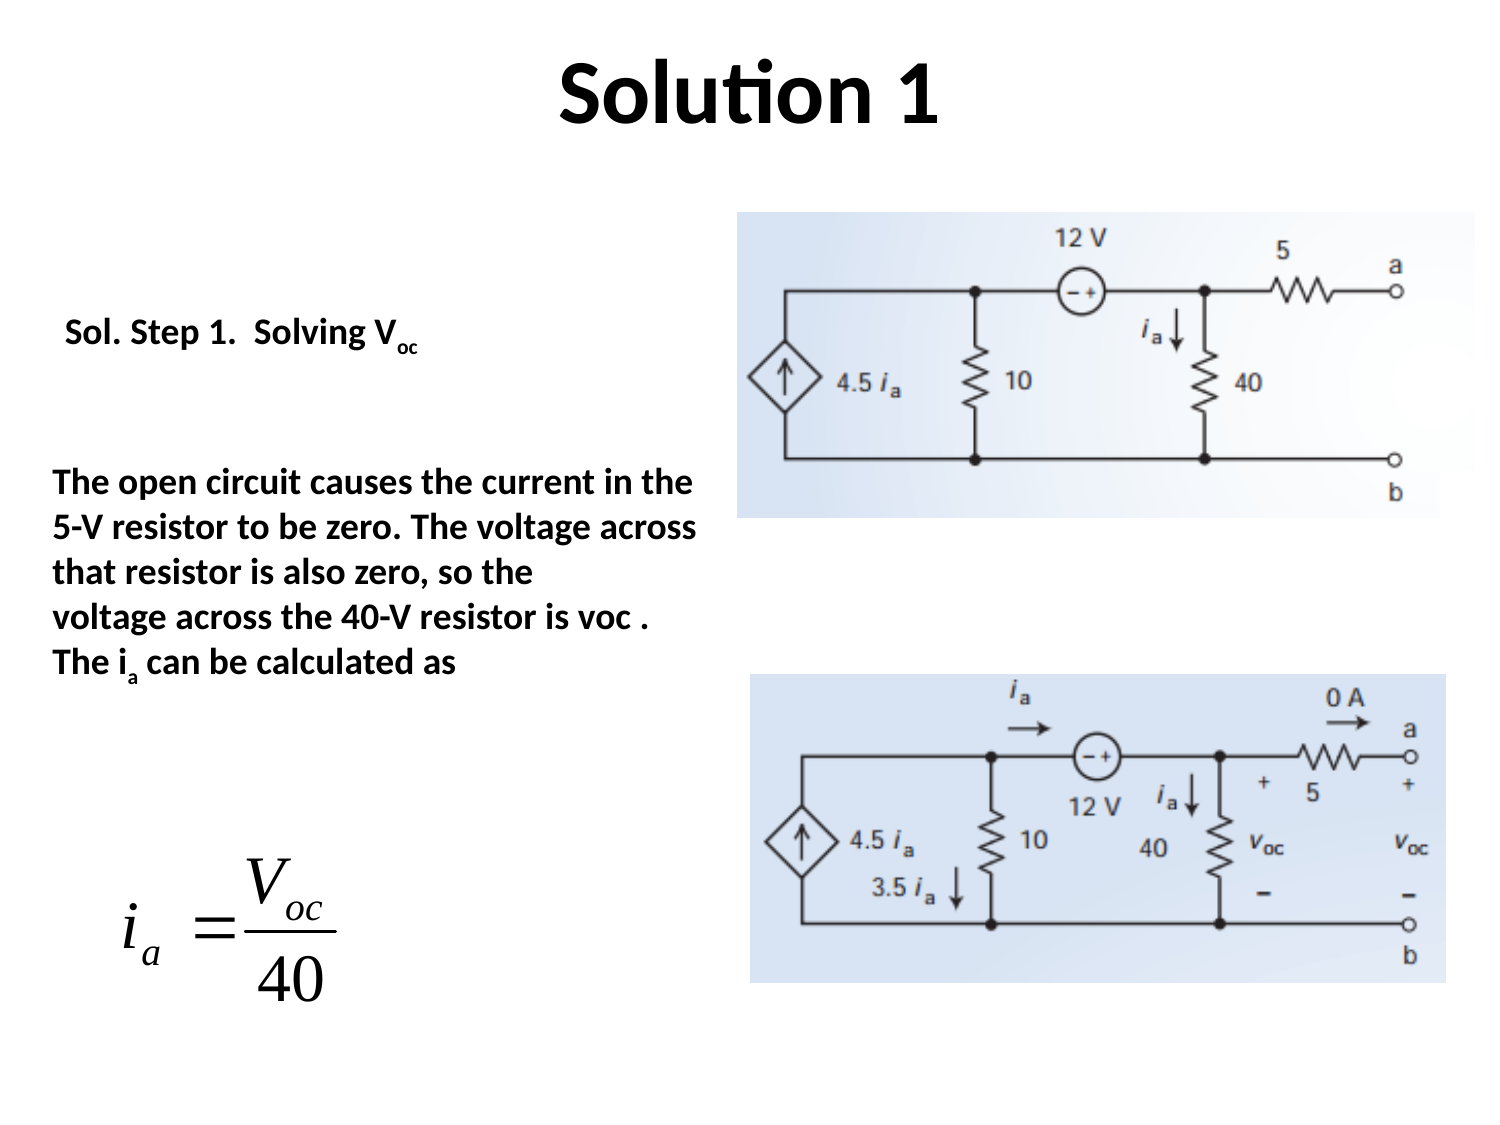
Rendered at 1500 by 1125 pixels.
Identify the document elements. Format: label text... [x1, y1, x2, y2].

text_box Solution 1 [74, 24, 1425, 213]
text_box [112, 834, 351, 1017]
picture [749, 674, 1446, 983]
text_box Sol. Step 1. Solving Voc [50, 299, 732, 366]
picture [737, 212, 1476, 518]
text_box The open circuit causes the current in the 5-V resistor to be zero. The voltage across that resistor is also zero, so the voltage across the 40-V resistor is voc . The ia can be calculated as [37, 449, 725, 786]
